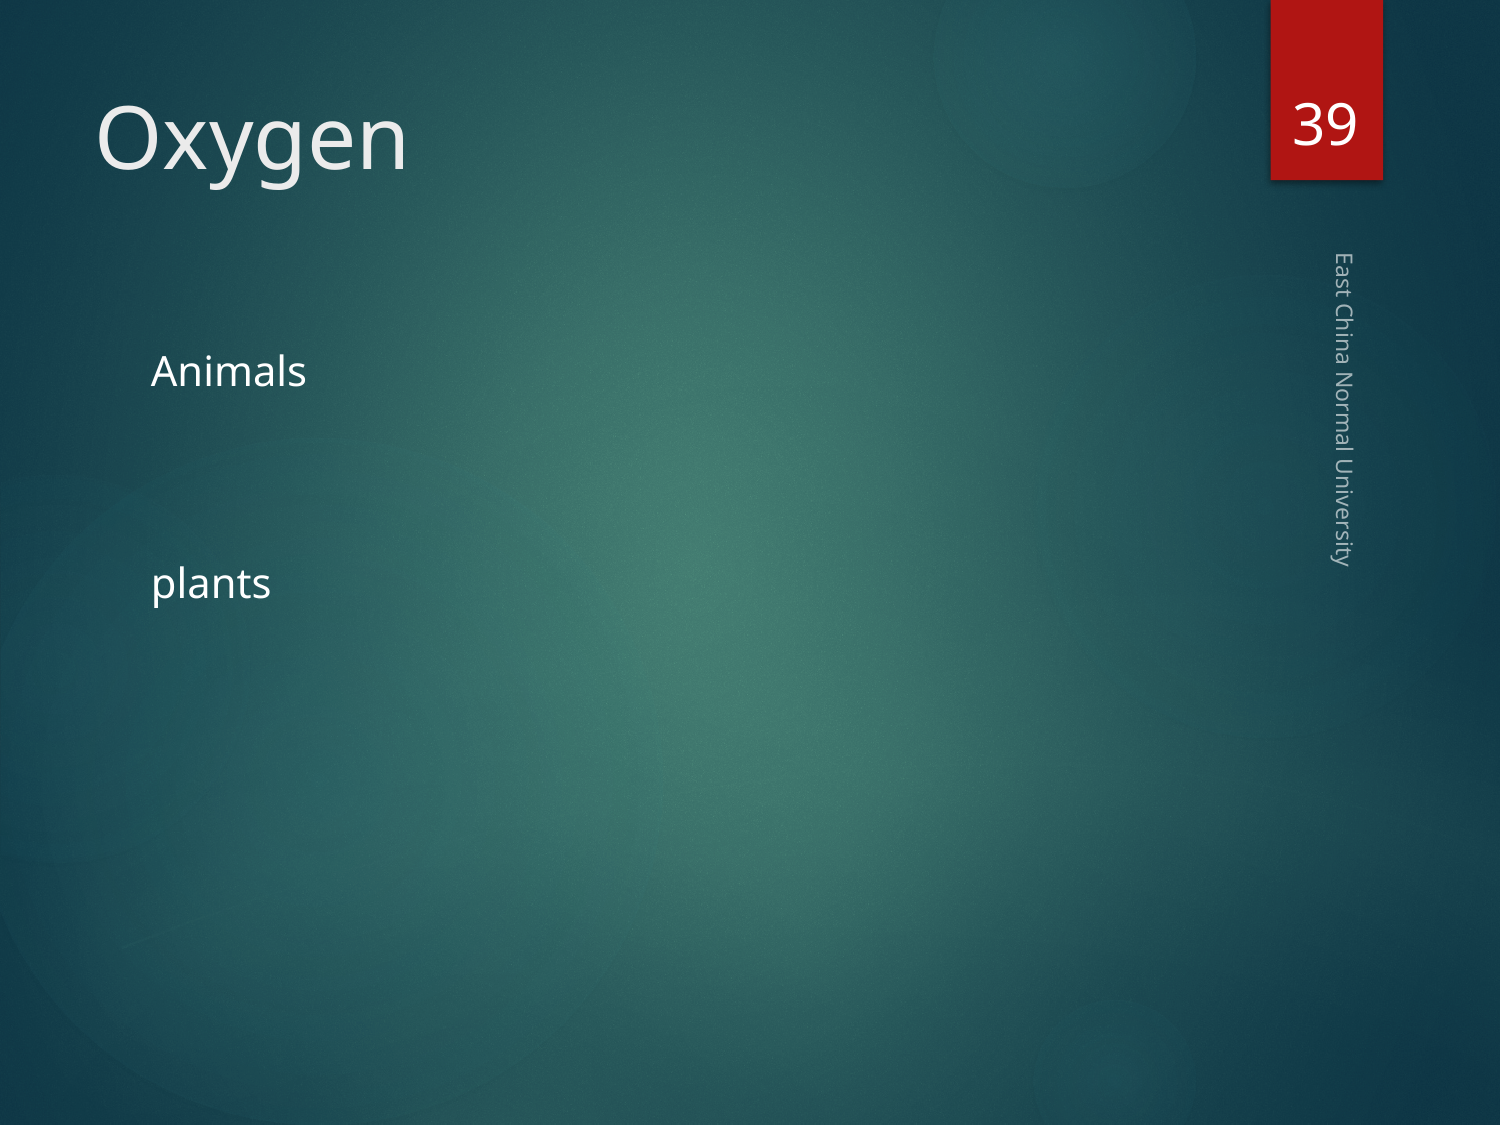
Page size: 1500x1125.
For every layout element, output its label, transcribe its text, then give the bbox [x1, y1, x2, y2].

title Oxygen [79, 74, 1237, 304]
list Animals plants [135, 336, 1237, 1025]
slide_number 39 [1273, 48, 1378, 175]
footer East China Normal University [1320, 237, 1358, 871]
